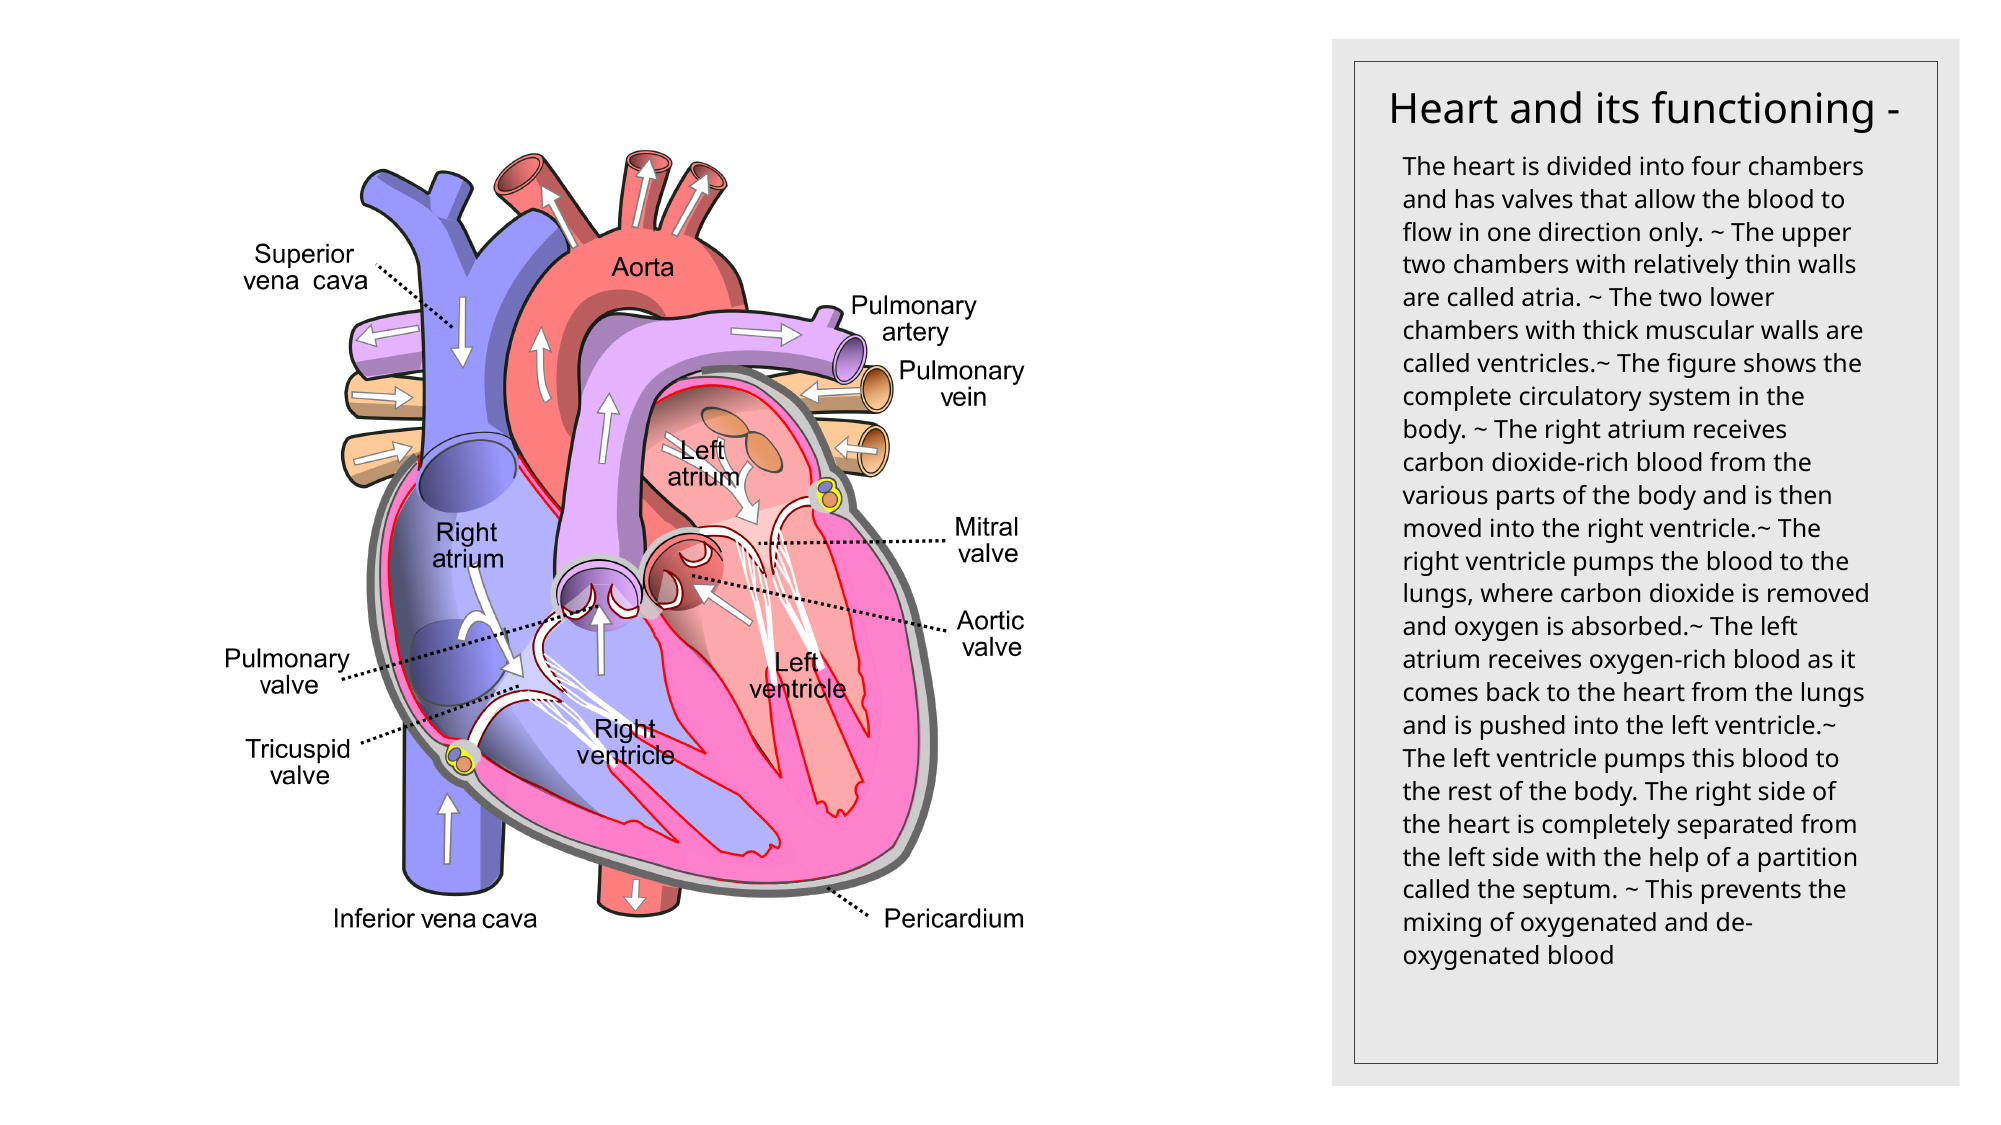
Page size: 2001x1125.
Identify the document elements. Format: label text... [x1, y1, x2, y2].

list The heart is divided into four chambers and has valves that allow the blood to flow in one direction only. ~ The upper two chambers with relatively thin walls are called atria. ~ The two lower chambers with thick muscular walls are called ventricles.~ The figure shows the complete circulatory system in the body. ~ The right atrium receives carbon dioxide-rich blood from the various parts of the body and is then moved into the right ventricle.~ The right ventricle pumps the blood to the lungs, where carbon dioxide is removed and oxygen is absorbed.~ The left atrium receives oxygen-rich blood as it comes back to the heart from the lungs and is pushed into the left ventricle.~ The left ventricle pumps this blood to the rest of the body. The right side of the heart is completely separated from the left side with the help of a partition called the septum. ~ This prevents the mixing of oxygenated and de-oxygenated blood [1387, 139, 1888, 590]
title Heart and its functioning - [1373, 53, 1932, 140]
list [193, 117, 1067, 975]
